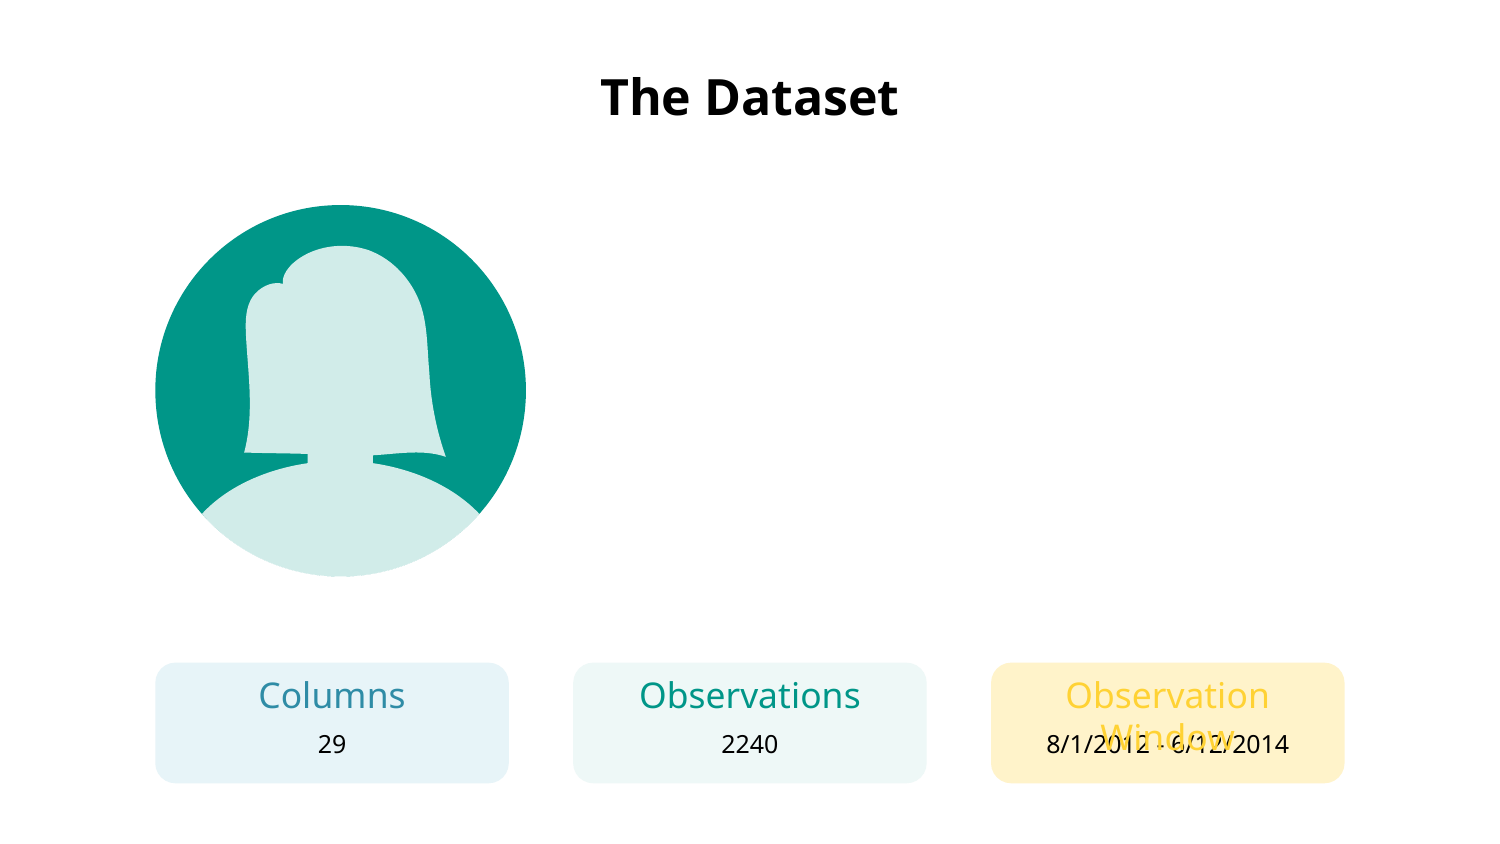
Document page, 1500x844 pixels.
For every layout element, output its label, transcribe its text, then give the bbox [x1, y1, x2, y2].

text_box [573, 664, 927, 784]
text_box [155, 204, 527, 578]
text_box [589, 657, 911, 775]
title The Dataset [29, 50, 1471, 145]
text_box [155, 664, 509, 784]
text_box [991, 664, 1345, 784]
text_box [171, 657, 493, 775]
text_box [1007, 657, 1329, 775]
